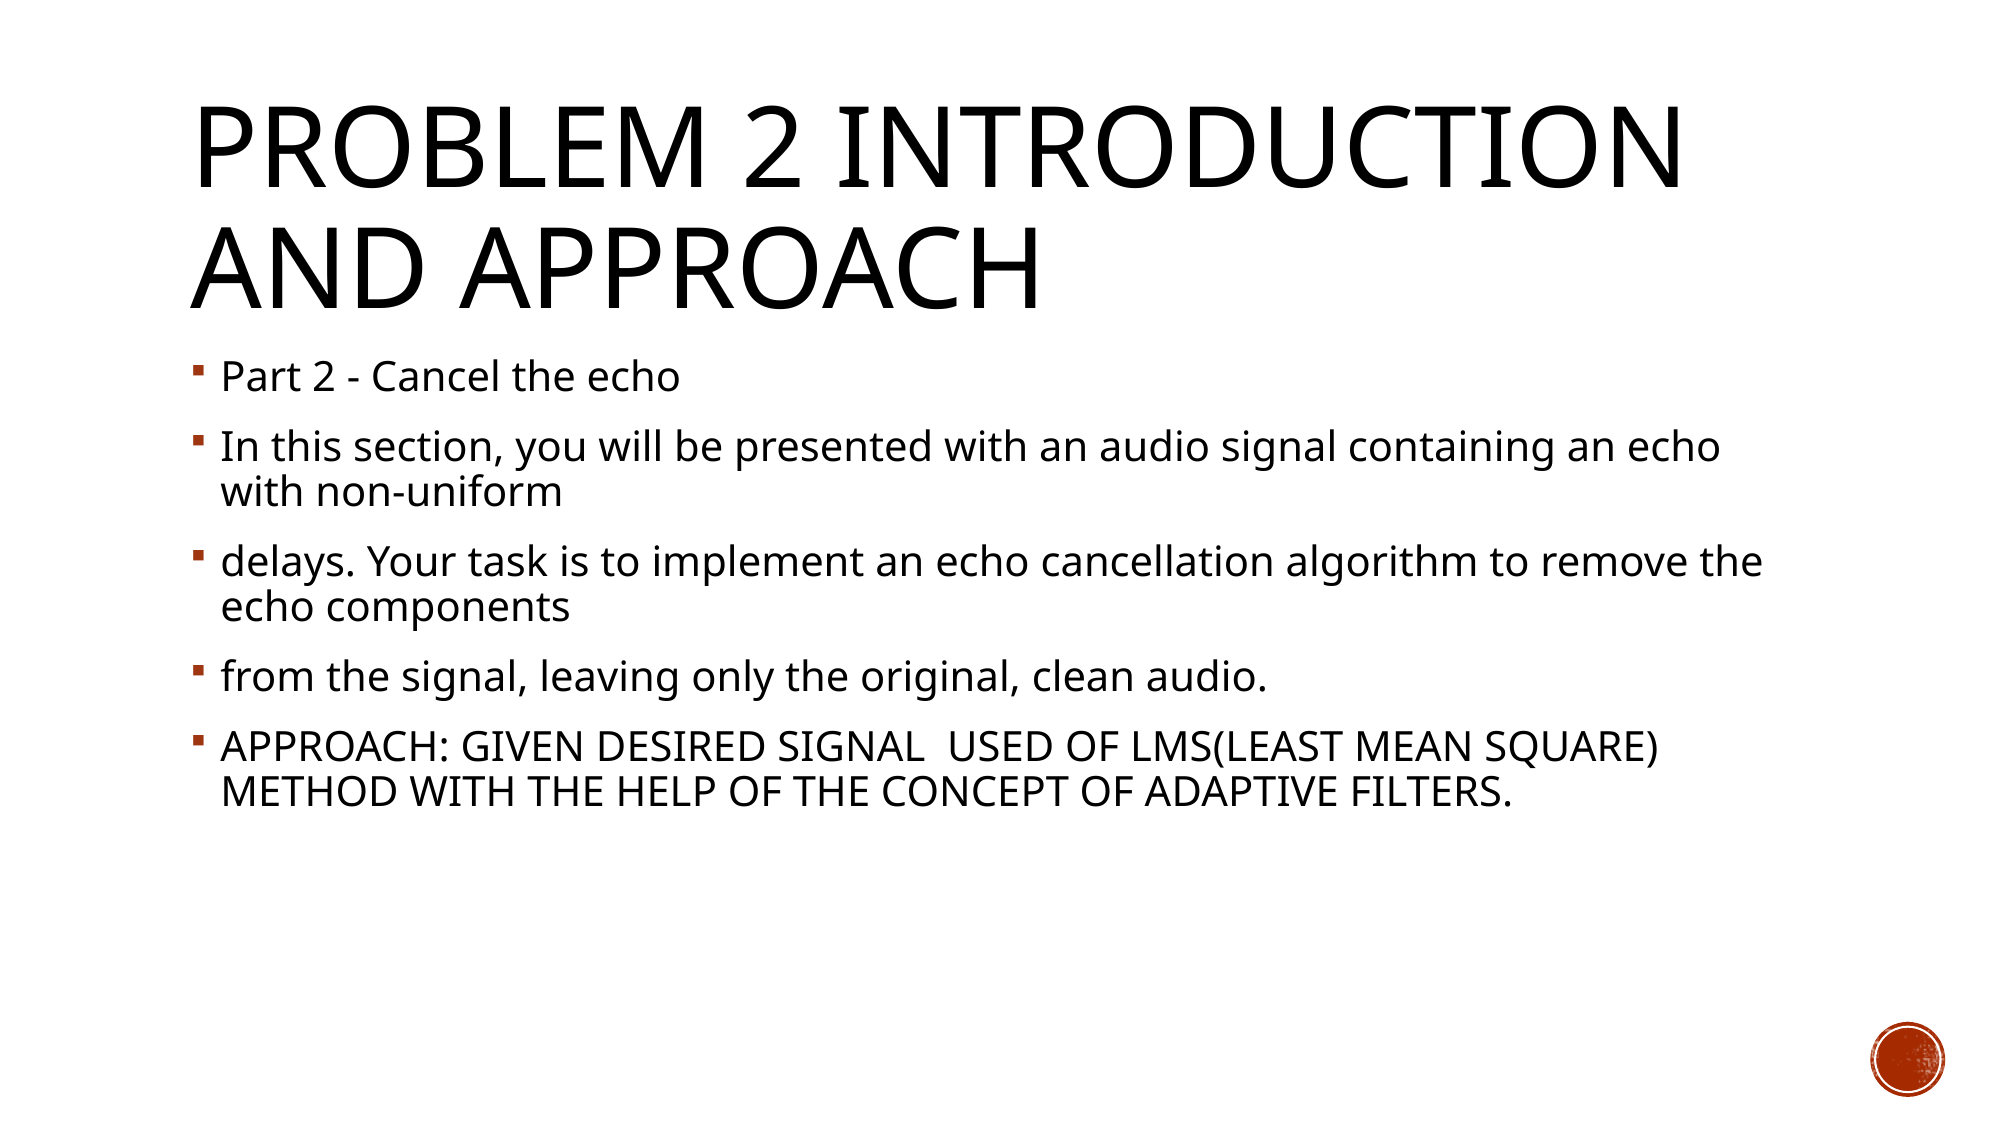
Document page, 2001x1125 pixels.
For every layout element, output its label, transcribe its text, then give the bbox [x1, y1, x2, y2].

list Part 2 - Cancel the echo In this section, you will be presented with an audio signal containing an echo with non-uniform delays. Your task is to implement an echo cancellation algorithm to remove the echo components from the signal, leaving only the original, clean audio. APPROACH: GIVEN DESIRED SIGNAL USED OF LMS(LEAST MEAN SQUARE) METHOD WITH THE HELP OF THE CONCEPT OF ADAPTIVE FILTERS. [175, 348, 1826, 1013]
title PROBLEM 2 INTRODUCTION AND APPROACH [175, 79, 1826, 344]
